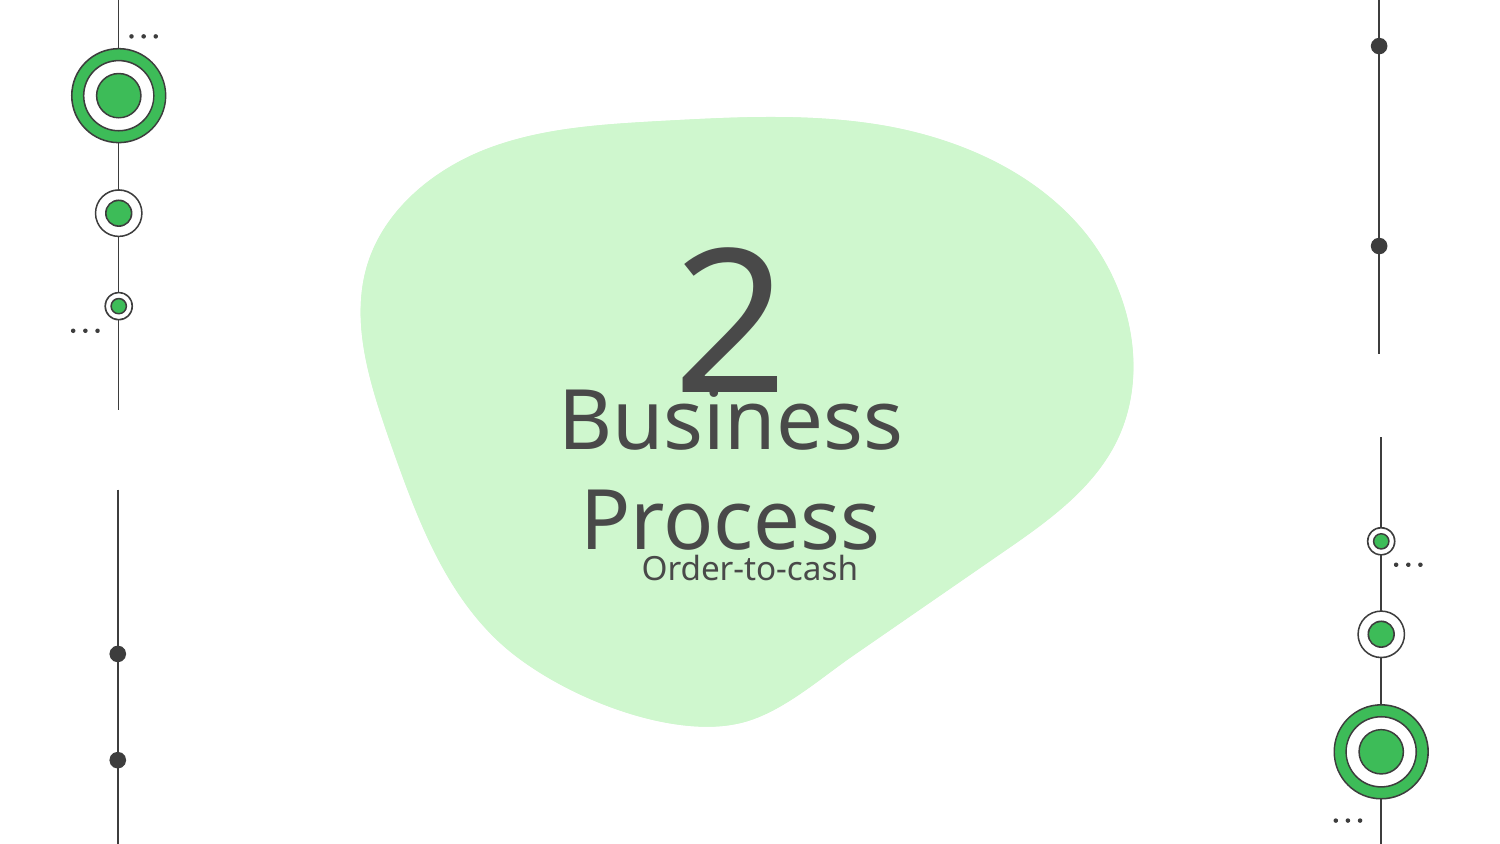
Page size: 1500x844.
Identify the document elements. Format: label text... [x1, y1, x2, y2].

title Business Process [422, 400, 1040, 532]
title 2 [487, 224, 975, 400]
subtitle Order-to-cash [618, 532, 882, 645]
